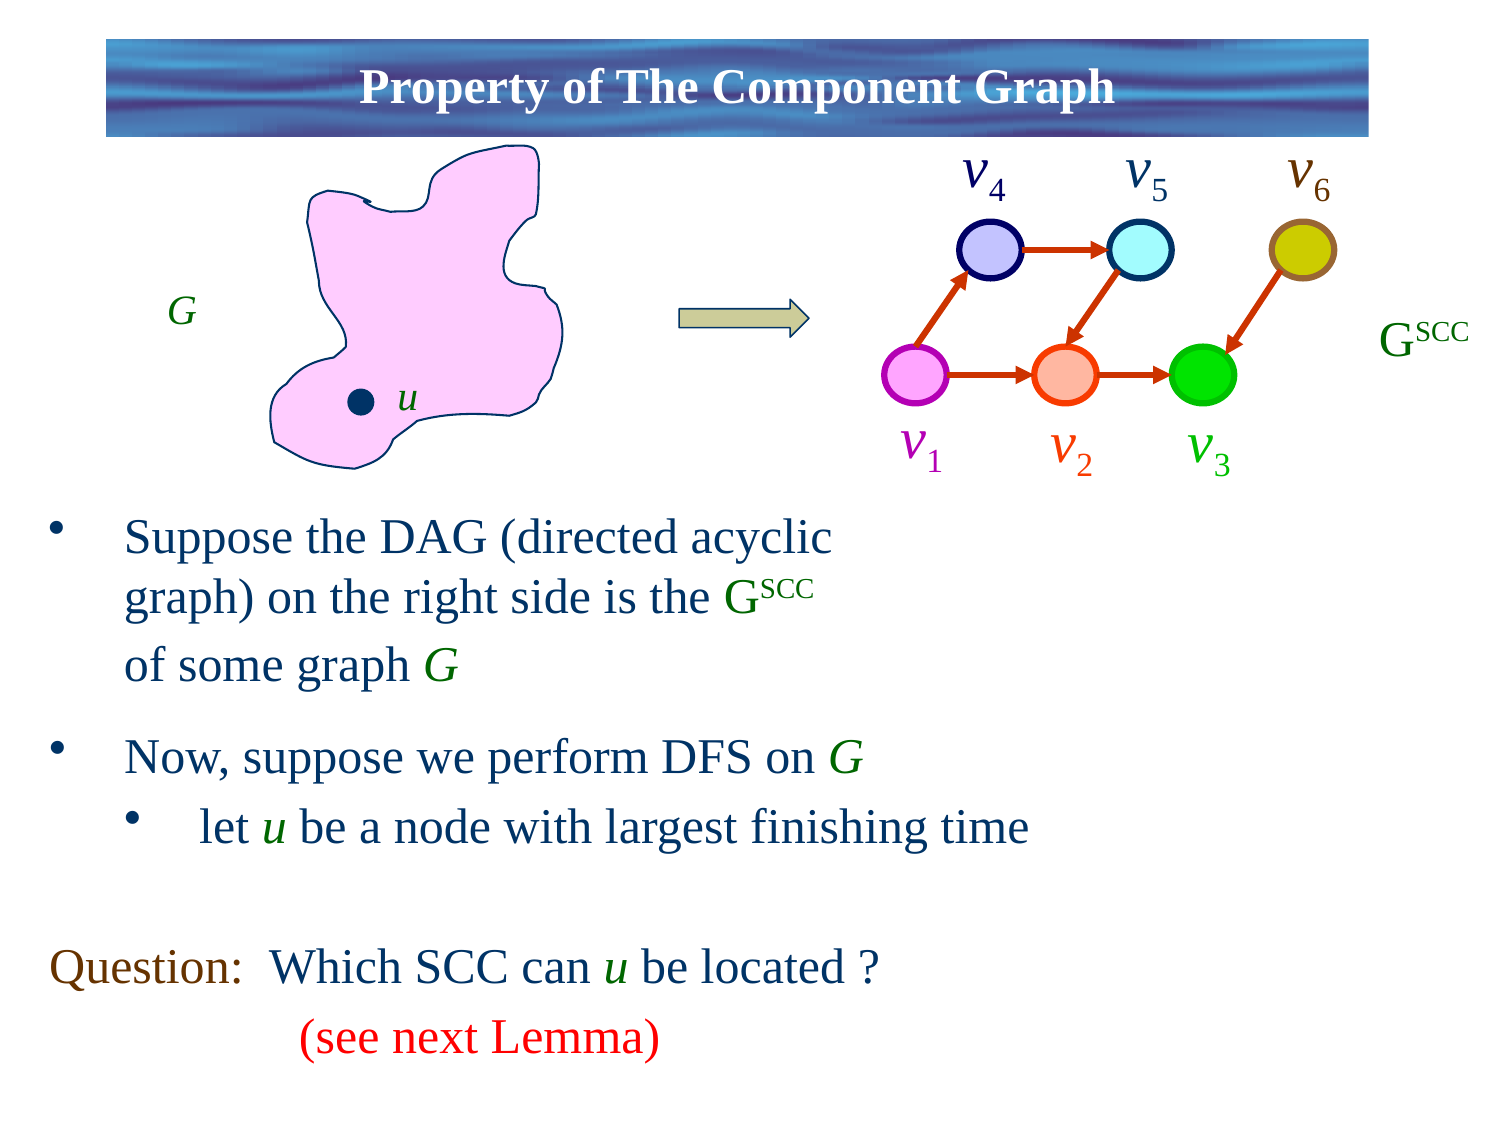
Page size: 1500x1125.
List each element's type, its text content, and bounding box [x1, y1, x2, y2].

title Property of GSCC [37, 12, 1463, 200]
text_box Suppose the DAG (directed acyclic graph) on the right side is the GSCC of some graph G [34, 495, 872, 716]
text_box Property of The Component Graph [106, 39, 1369, 137]
text_box u [382, 360, 434, 426]
text_box [348, 389, 374, 415]
text_box [270, 200, 563, 469]
text_box GSCC [1364, 299, 1485, 374]
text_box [871, 118, 1360, 494]
text_box [679, 299, 809, 338]
text_box G [152, 275, 213, 341]
text_box Now, suppose we perform DFS on G let u be a node with largest finishing time Question: Which SCC can u be located ? (see next Lemma) [34, 716, 1435, 1125]
